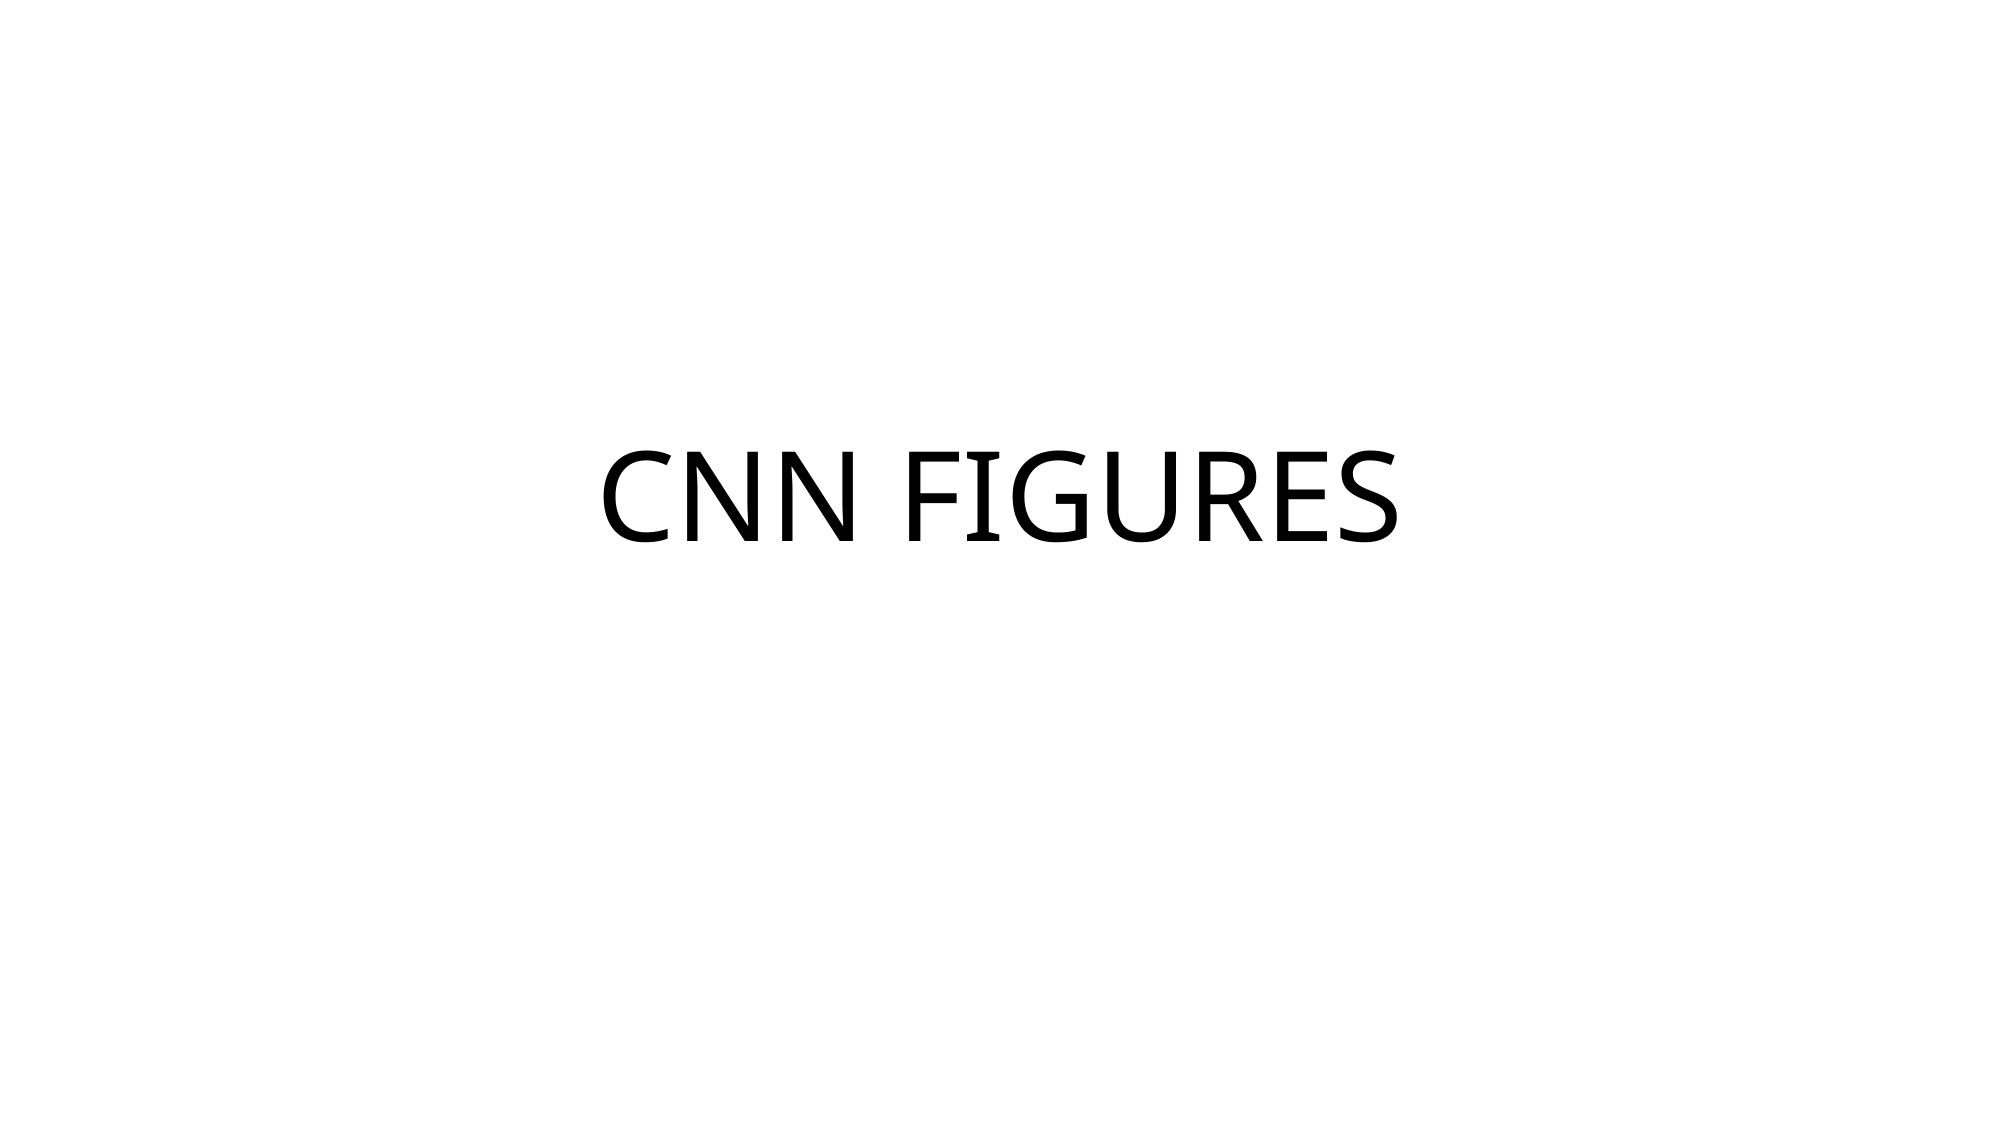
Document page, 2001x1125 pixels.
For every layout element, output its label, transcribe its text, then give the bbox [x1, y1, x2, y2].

title CNN FIGURES [249, 184, 1750, 576]
